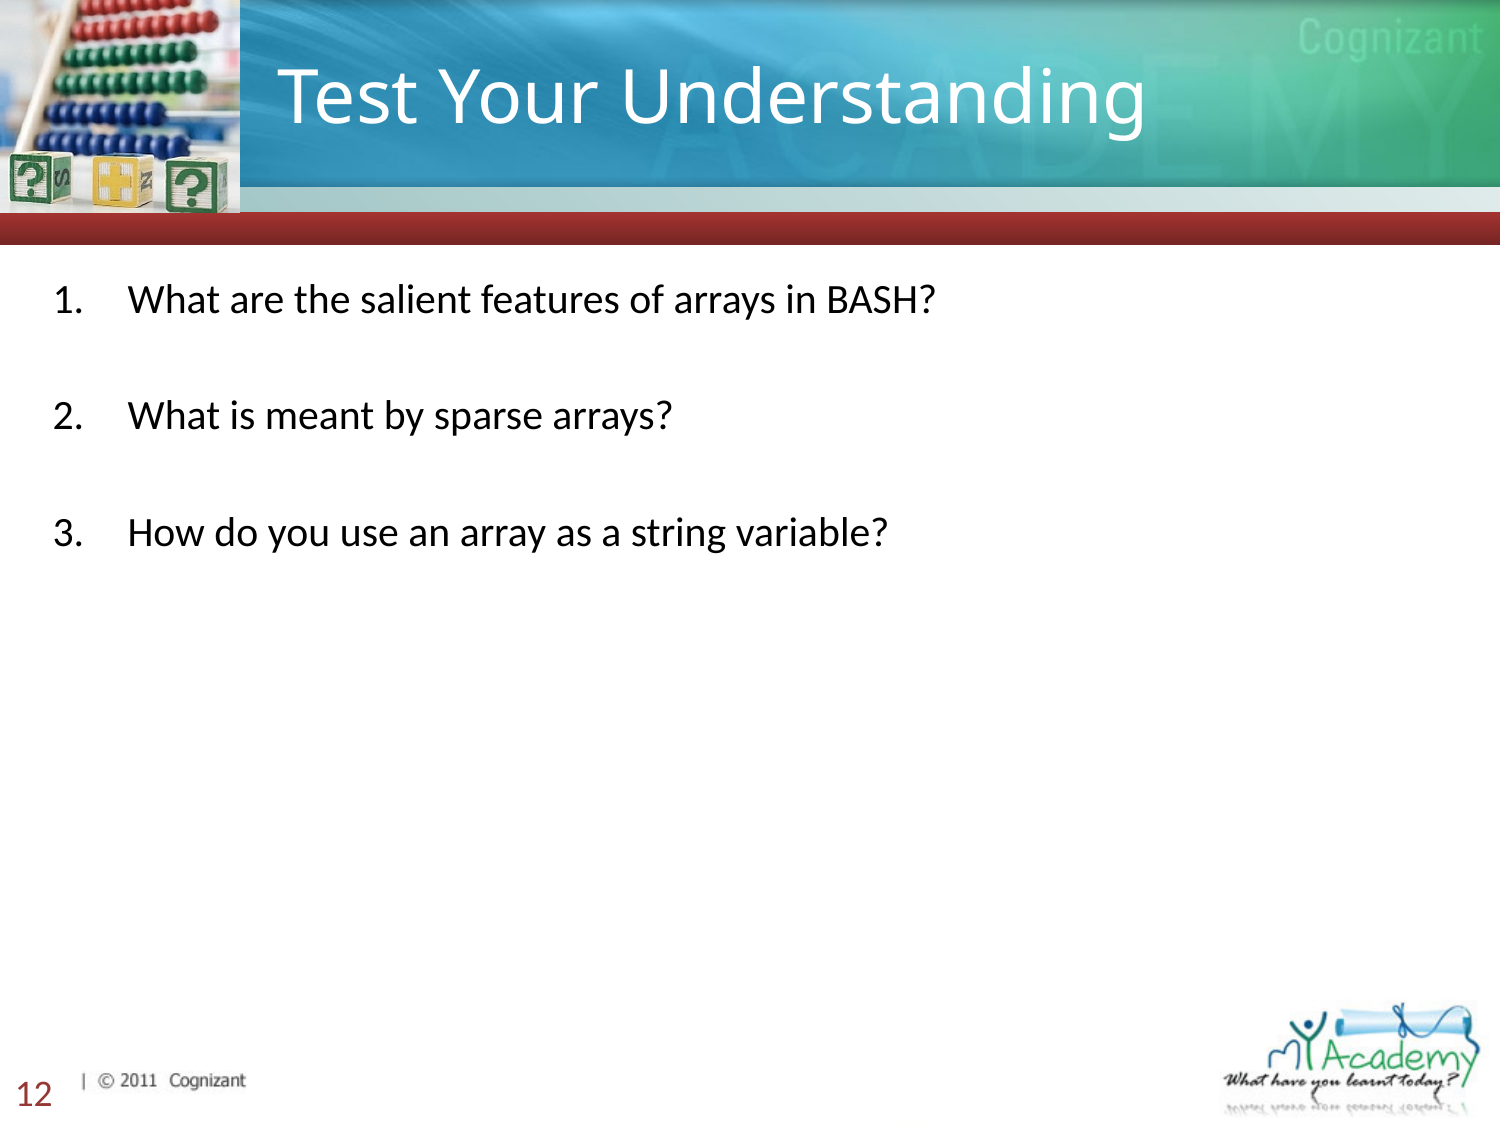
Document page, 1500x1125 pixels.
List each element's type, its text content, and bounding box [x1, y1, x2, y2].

slide_number 12 [0, 1061, 75, 1108]
list What are the salient features of arrays in BASH? What is meant by sparse arrays? How do you use an array as a string variable? [37, 263, 1463, 1076]
title Test Your Understanding [262, 0, 1500, 188]
picture [0, 245, 1500, 1125]
picture [0, 0, 262, 213]
